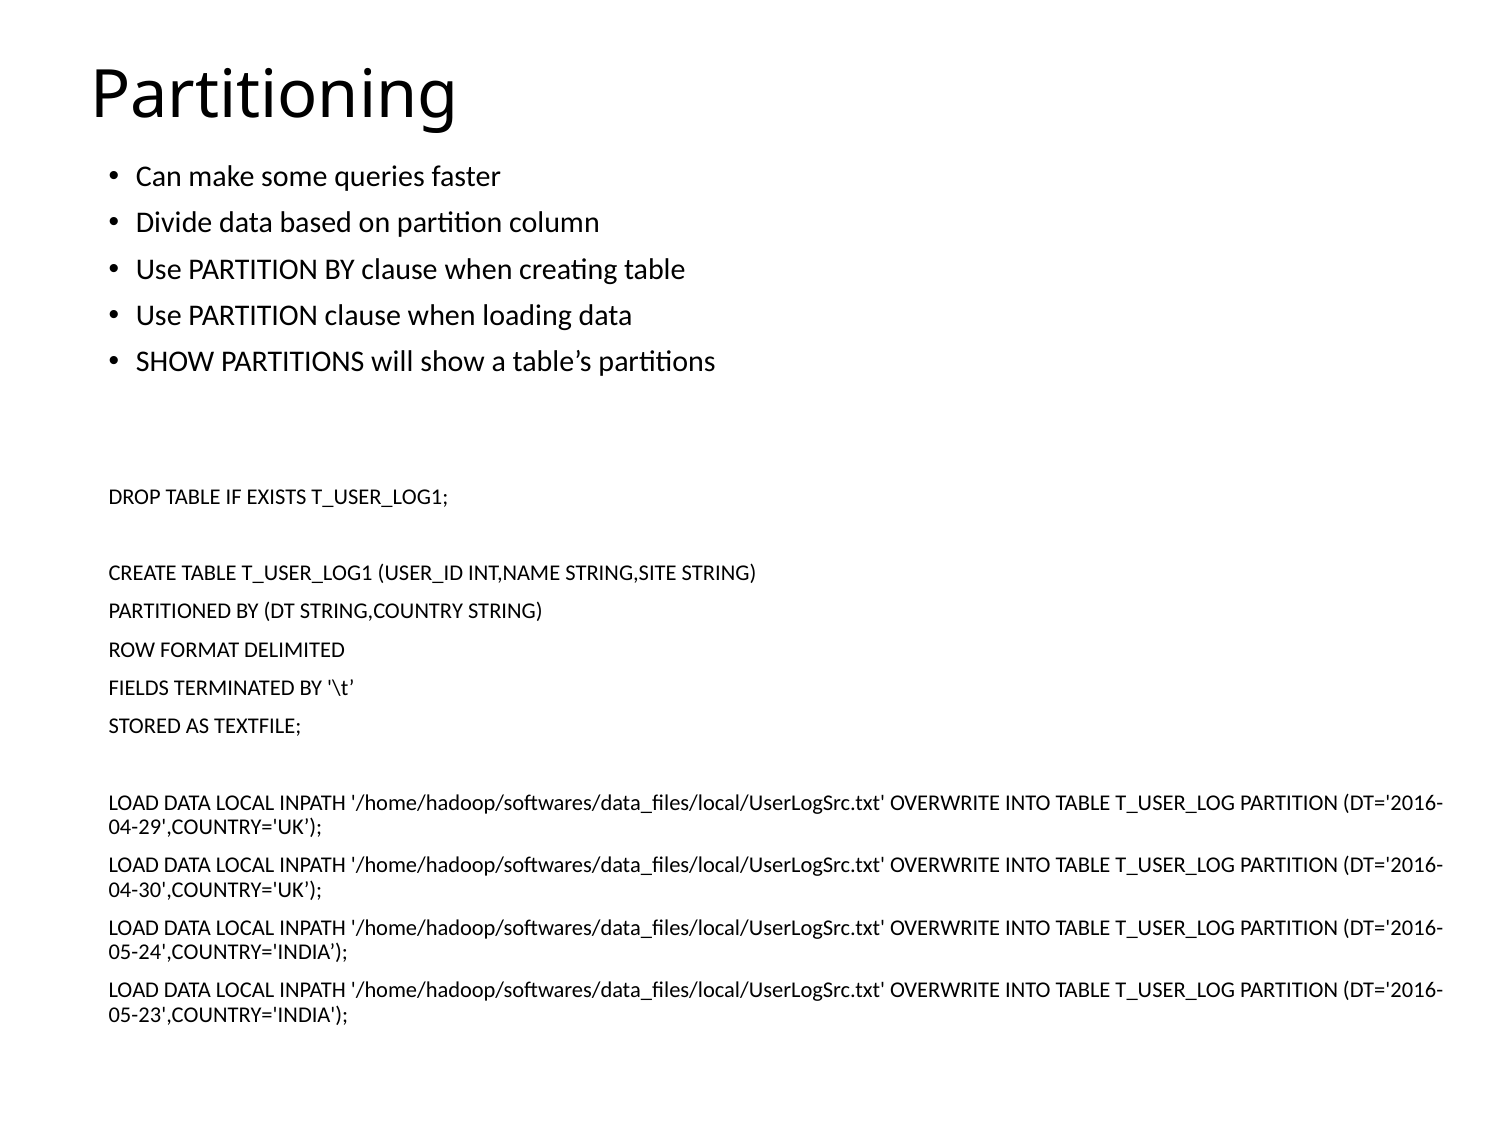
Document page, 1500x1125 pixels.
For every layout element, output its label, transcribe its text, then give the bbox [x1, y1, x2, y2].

title Partitioning [75, 45, 1425, 147]
list Can make some queries faster Divide data based on partition column Use PARTITION BY clause when creating table Use PARTITION clause when loading data SHOW PARTITIONS will show a table’s partitions DROP TABLE IF EXISTS T_USER_LOG1; CREATE TABLE T_USER_LOG1 (USER_ID INT,NAME STRING,SITE STRING) PARTITIONED BY (DT STRING,COUNTRY STRING) ROW FORMAT DELIMITED FIELDS TERMINATED BY '\t’ STORED AS TEXTFILE; LOAD DATA LOCAL INPATH '/home/hadoop/softwares/data_files/local/UserLogSrc.txt' OVERWRITE INTO TABLE T_USER_LOG PARTITION (DT='2016-04-29',COUNTRY='UK’); LOAD DATA LOCAL INPATH '/home/hadoop/softwares/data_files/local/UserLogSrc.txt' OVERWRITE INTO TABLE T_USER_LOG PARTITION (DT='2016-04-30',COUNTRY='UK’); LOAD DATA LOCAL INPATH '/home/hadoop/softwares/data_files/local/UserLogSrc.txt' OVERWRITE INTO TABLE T_USER_LOG PARTITION (DT='2016-05-24',COUNTRY='INDIA’); LOAD DATA LOCAL INPATH '/home/hadoop/softwares/data_files/local/UserLogSrc.txt' OVERWRITE INTO TABLE T_USER_LOG PARTITION (DT='2016-05-23',COUNTRY='INDIA'); [93, 153, 1471, 1039]
